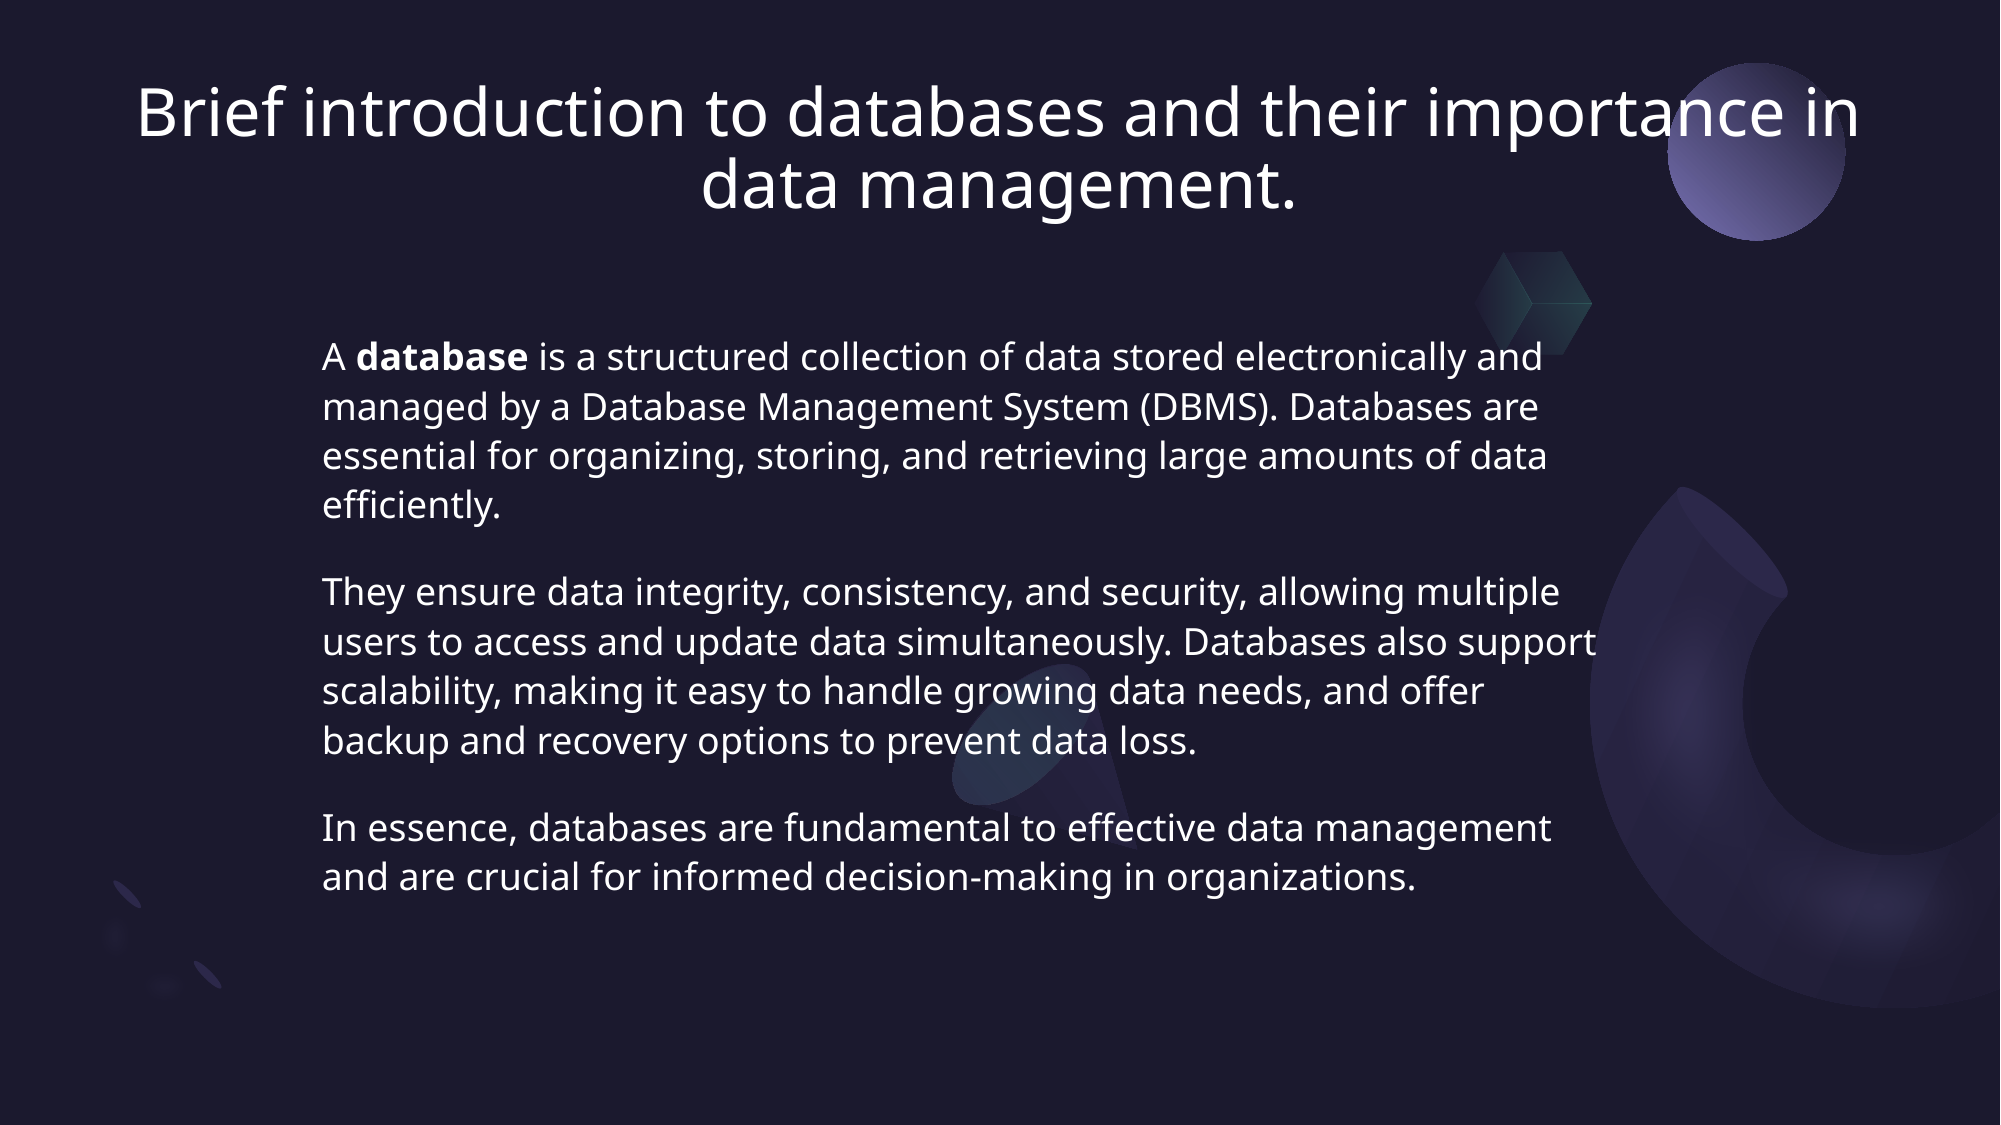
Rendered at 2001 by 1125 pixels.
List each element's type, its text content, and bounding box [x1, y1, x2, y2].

list A database is a structured collection of data stored electronically and managed by a Database Management System (DBMS). Databases are essential for organizing, storing, and retrieving large amounts of data efficiently. They ensure data integrity, consistency, and security, allowing multiple users to access and update data simultaneously. Databases also support scalability, making it easy to handle growing data needs, and offer backup and recovery options to prevent data loss. In essence, databases are fundamental to effective data management and are crucial for informed decision-making in organizations. [321, 328, 1609, 925]
title Brief introduction to databases and their importance in data management. [90, 46, 1910, 224]
